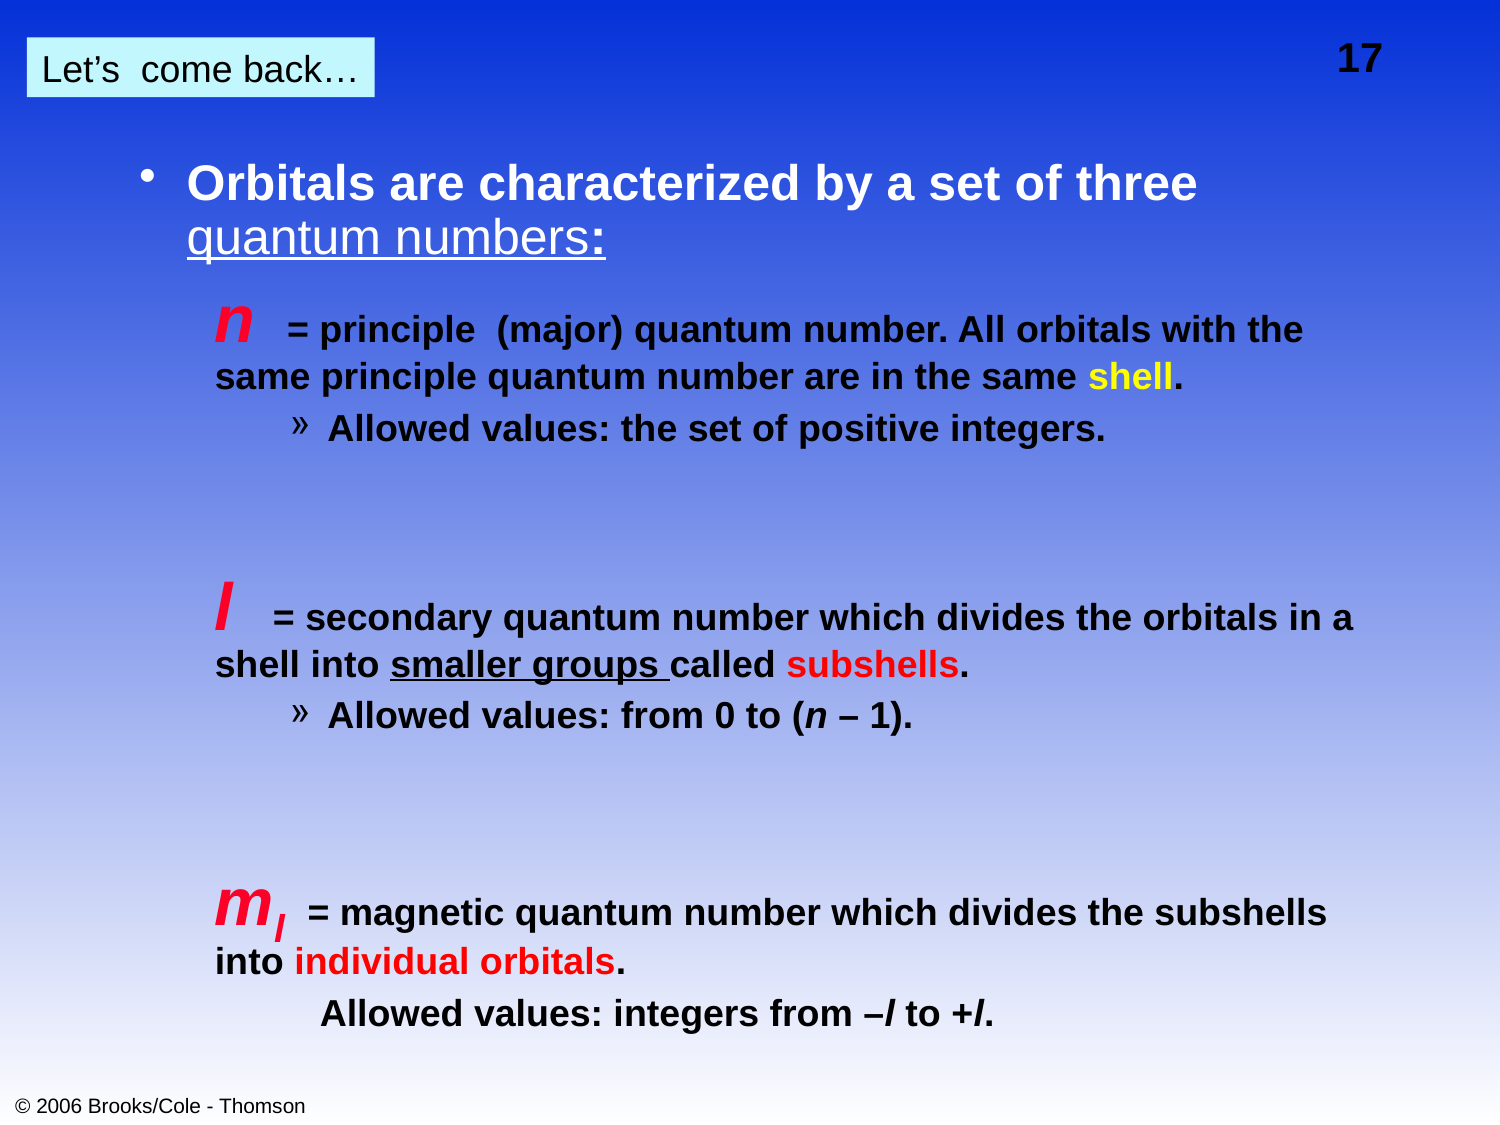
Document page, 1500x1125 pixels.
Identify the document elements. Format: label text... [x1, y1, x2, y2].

list Orbitals are characterized by a set of three quantum numbers: n = principle (major) quantum number. All orbitals with the same principle quantum number are in the same shell. Allowed values: the set of positive integers. l = secondary quantum number which divides the orbitals in a shell into smaller groups called subshells. Allowed values: from 0 to (n – 1). ml = magnetic quantum number which divides the subshells into individual orbitals. Allowed values: integers from –l to +l. [125, 149, 1388, 1088]
text_box Let’s come back… [26, 37, 375, 98]
